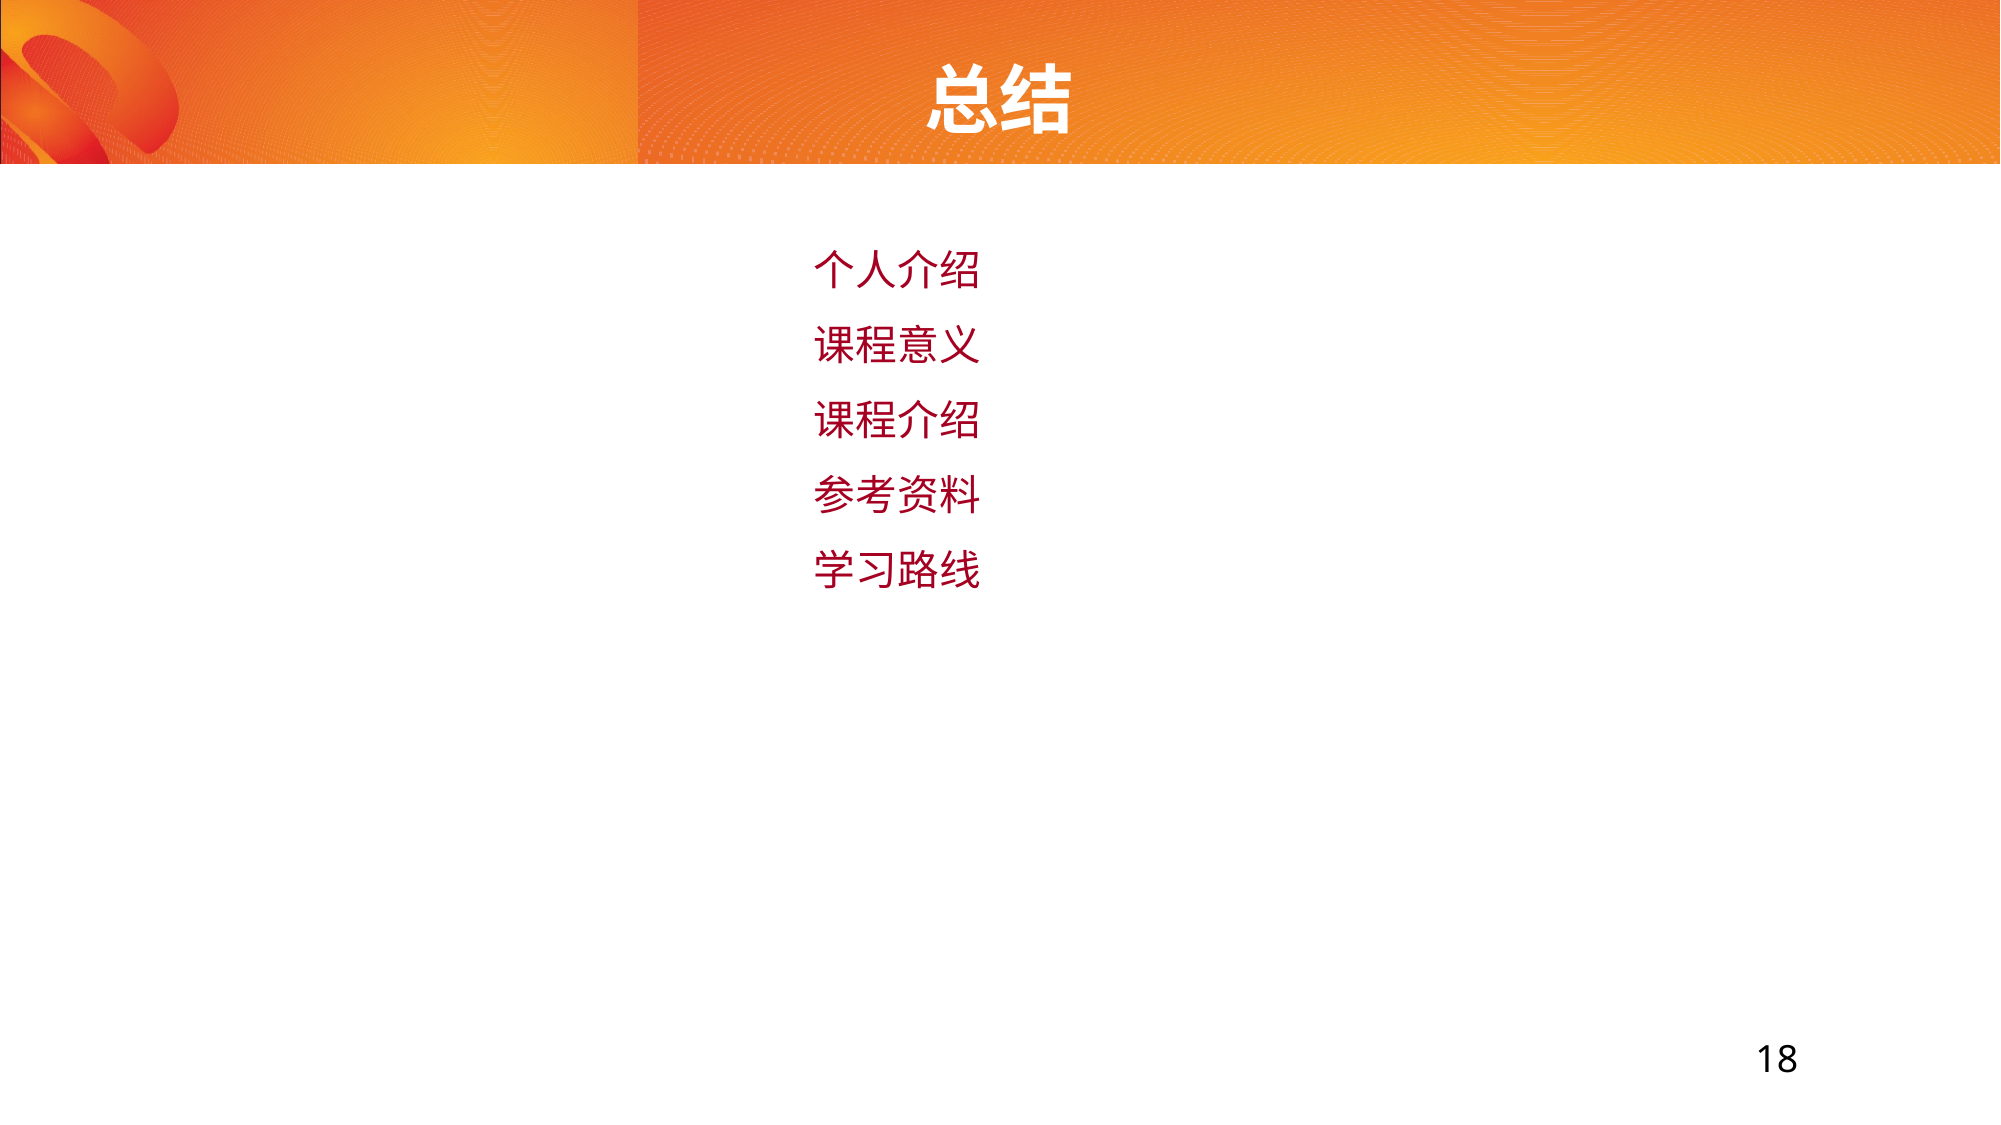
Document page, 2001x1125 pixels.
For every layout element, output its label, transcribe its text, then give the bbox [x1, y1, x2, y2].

list 个人介绍 课程意义 课程介绍 参考资料 学习路线 [799, 210, 1373, 954]
title 总结 [324, 45, 1675, 188]
picture [0, 0, 2000, 164]
